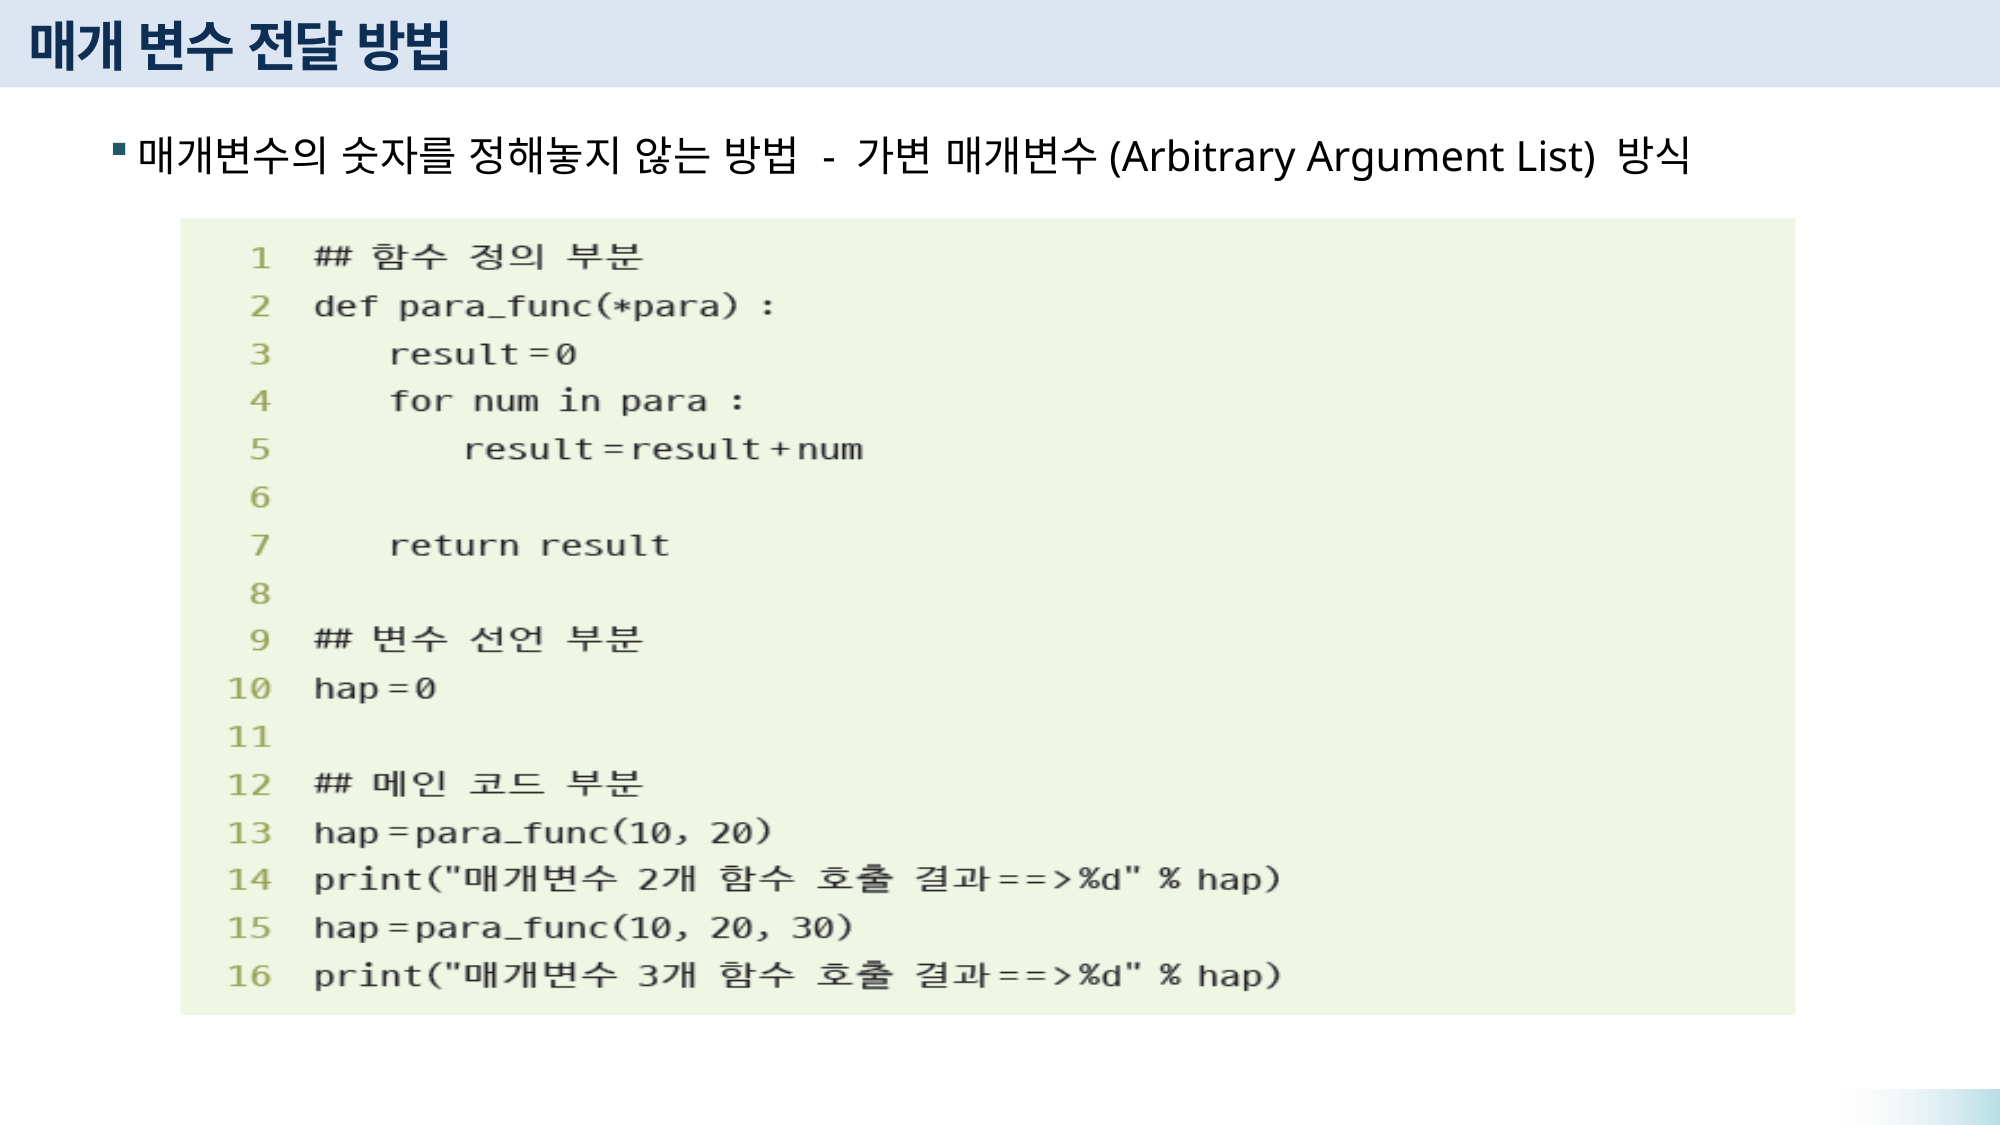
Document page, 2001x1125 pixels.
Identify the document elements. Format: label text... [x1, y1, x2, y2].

picture [156, 209, 1796, 1028]
list 매개변수의 숫자를 정해놓지 않는 방법 - 가변 매개변수(Arbitrary Argument List) 방식 [19, 97, 1981, 1028]
title 매개 변수 전달 방법 [13, 5, 1717, 84]
